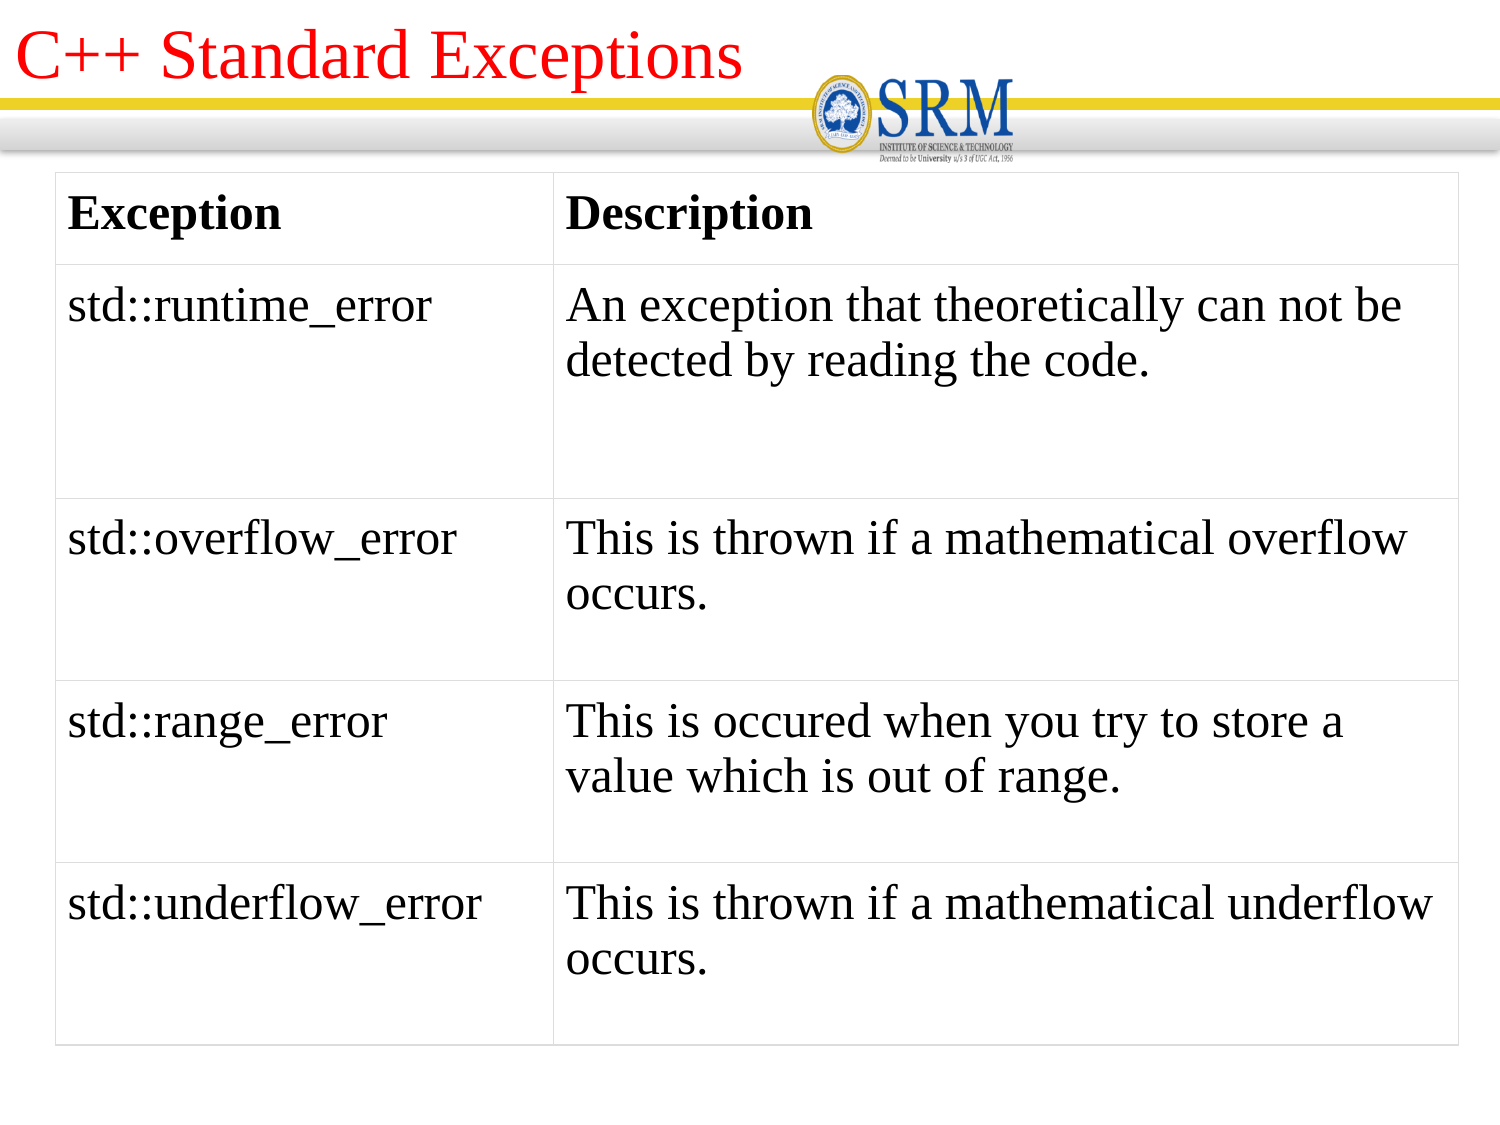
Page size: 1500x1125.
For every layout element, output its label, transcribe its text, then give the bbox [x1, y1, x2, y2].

table_cell std::runtime_error [56, 265, 553, 498]
table_cell std::range_error [56, 681, 553, 862]
table_cell This is thrown if a mathematical overflow occurs. [554, 499, 1458, 680]
table_header Exception [56, 173, 553, 264]
text_box C++ Standard Exceptions [0, 0, 1350, 101]
table_cell std::underflow_error [56, 863, 553, 1044]
picture [812, 101, 1013, 163]
table_cell An exception that theoretically can not be detected by reading the code. [554, 265, 1458, 498]
table_cell This is occured when you try to store a value which is out of range. [554, 681, 1458, 862]
table_cell std::overflow_error [56, 499, 553, 680]
table_header Description [554, 173, 1458, 264]
table_cell This is thrown if a mathematical underflow occurs. [554, 863, 1458, 1044]
